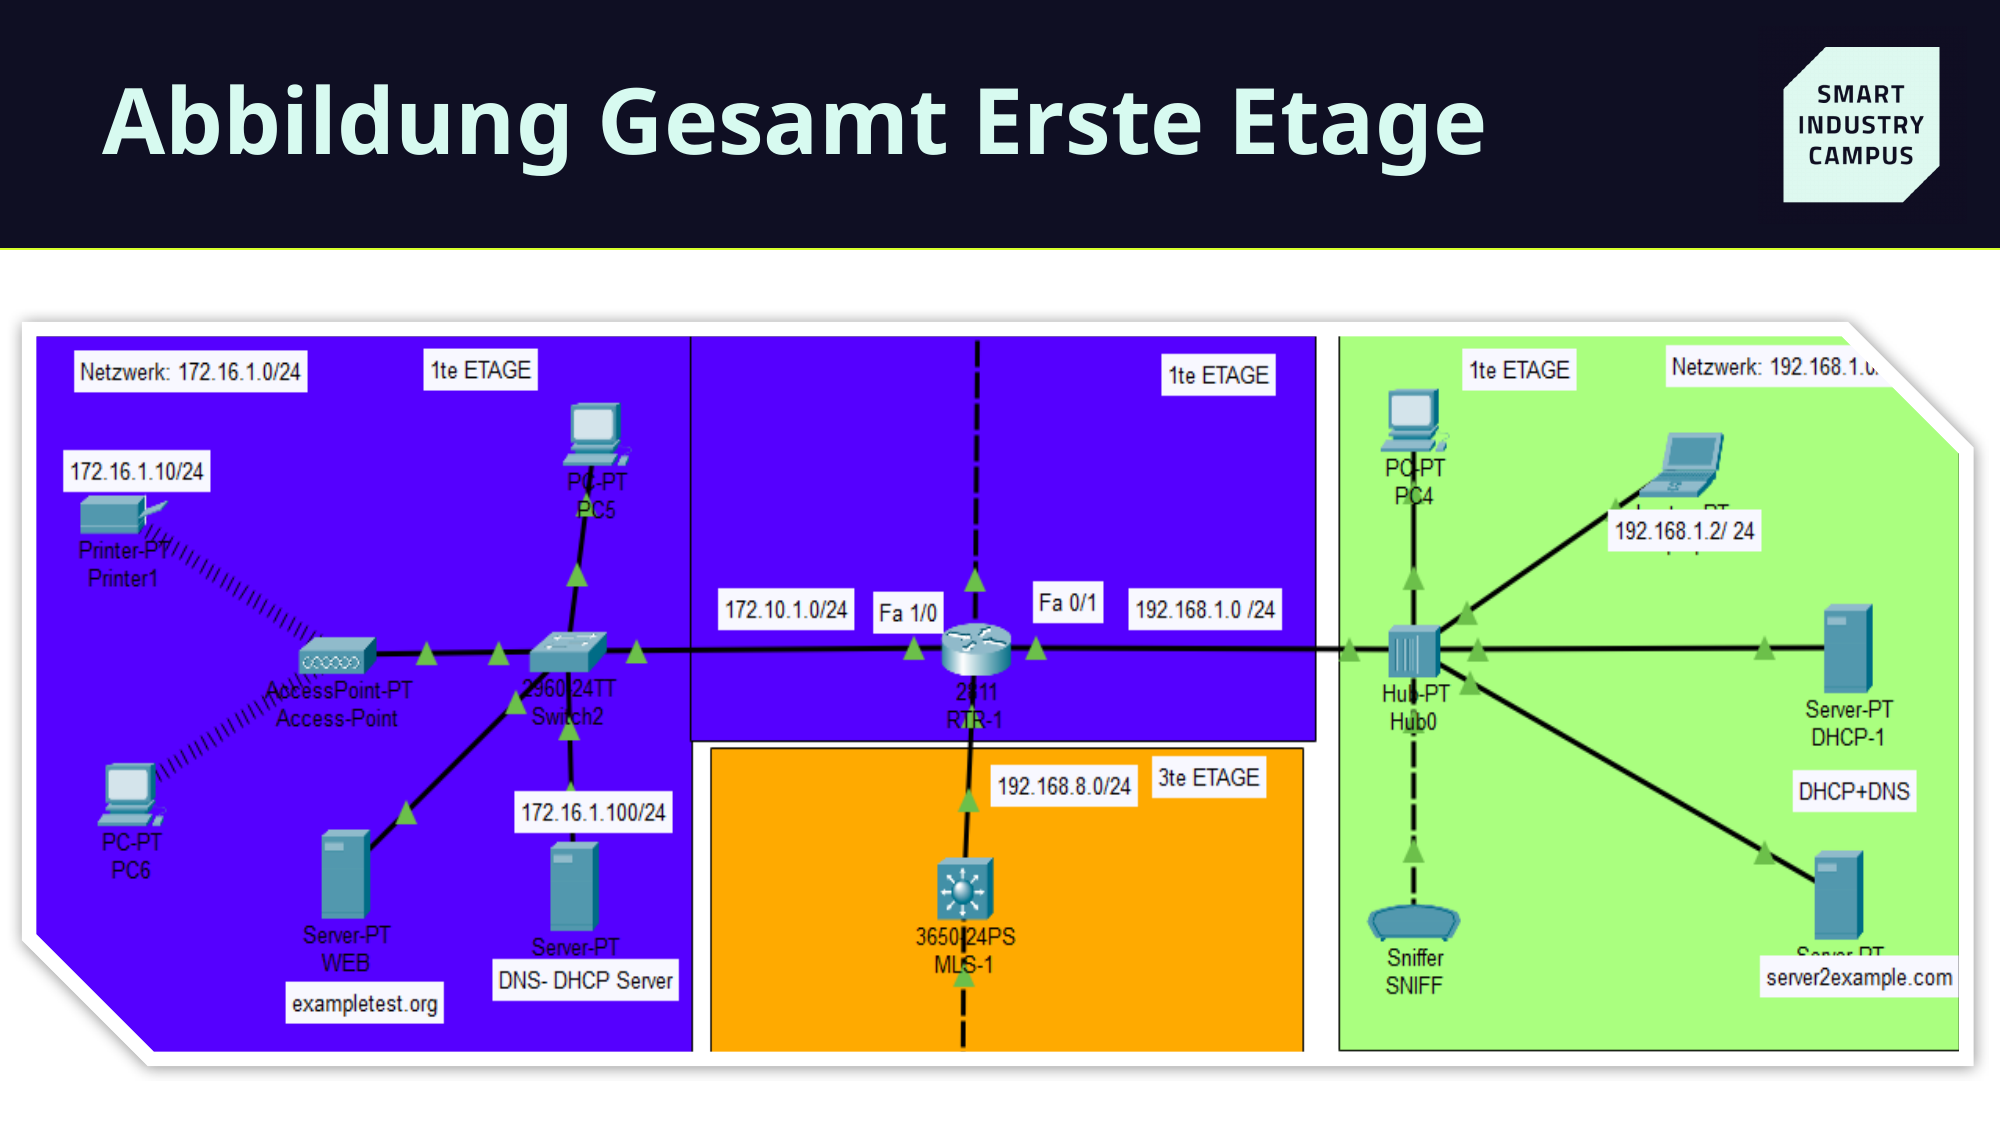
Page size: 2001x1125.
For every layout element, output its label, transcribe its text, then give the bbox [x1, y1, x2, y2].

picture [28, 328, 1967, 1060]
text_box [87, 286, 2000, 1125]
text_box [0, 0, 2000, 249]
picture [1758, 21, 1972, 225]
title Abbildung Gesamt Erste Etage [87, 15, 1758, 234]
